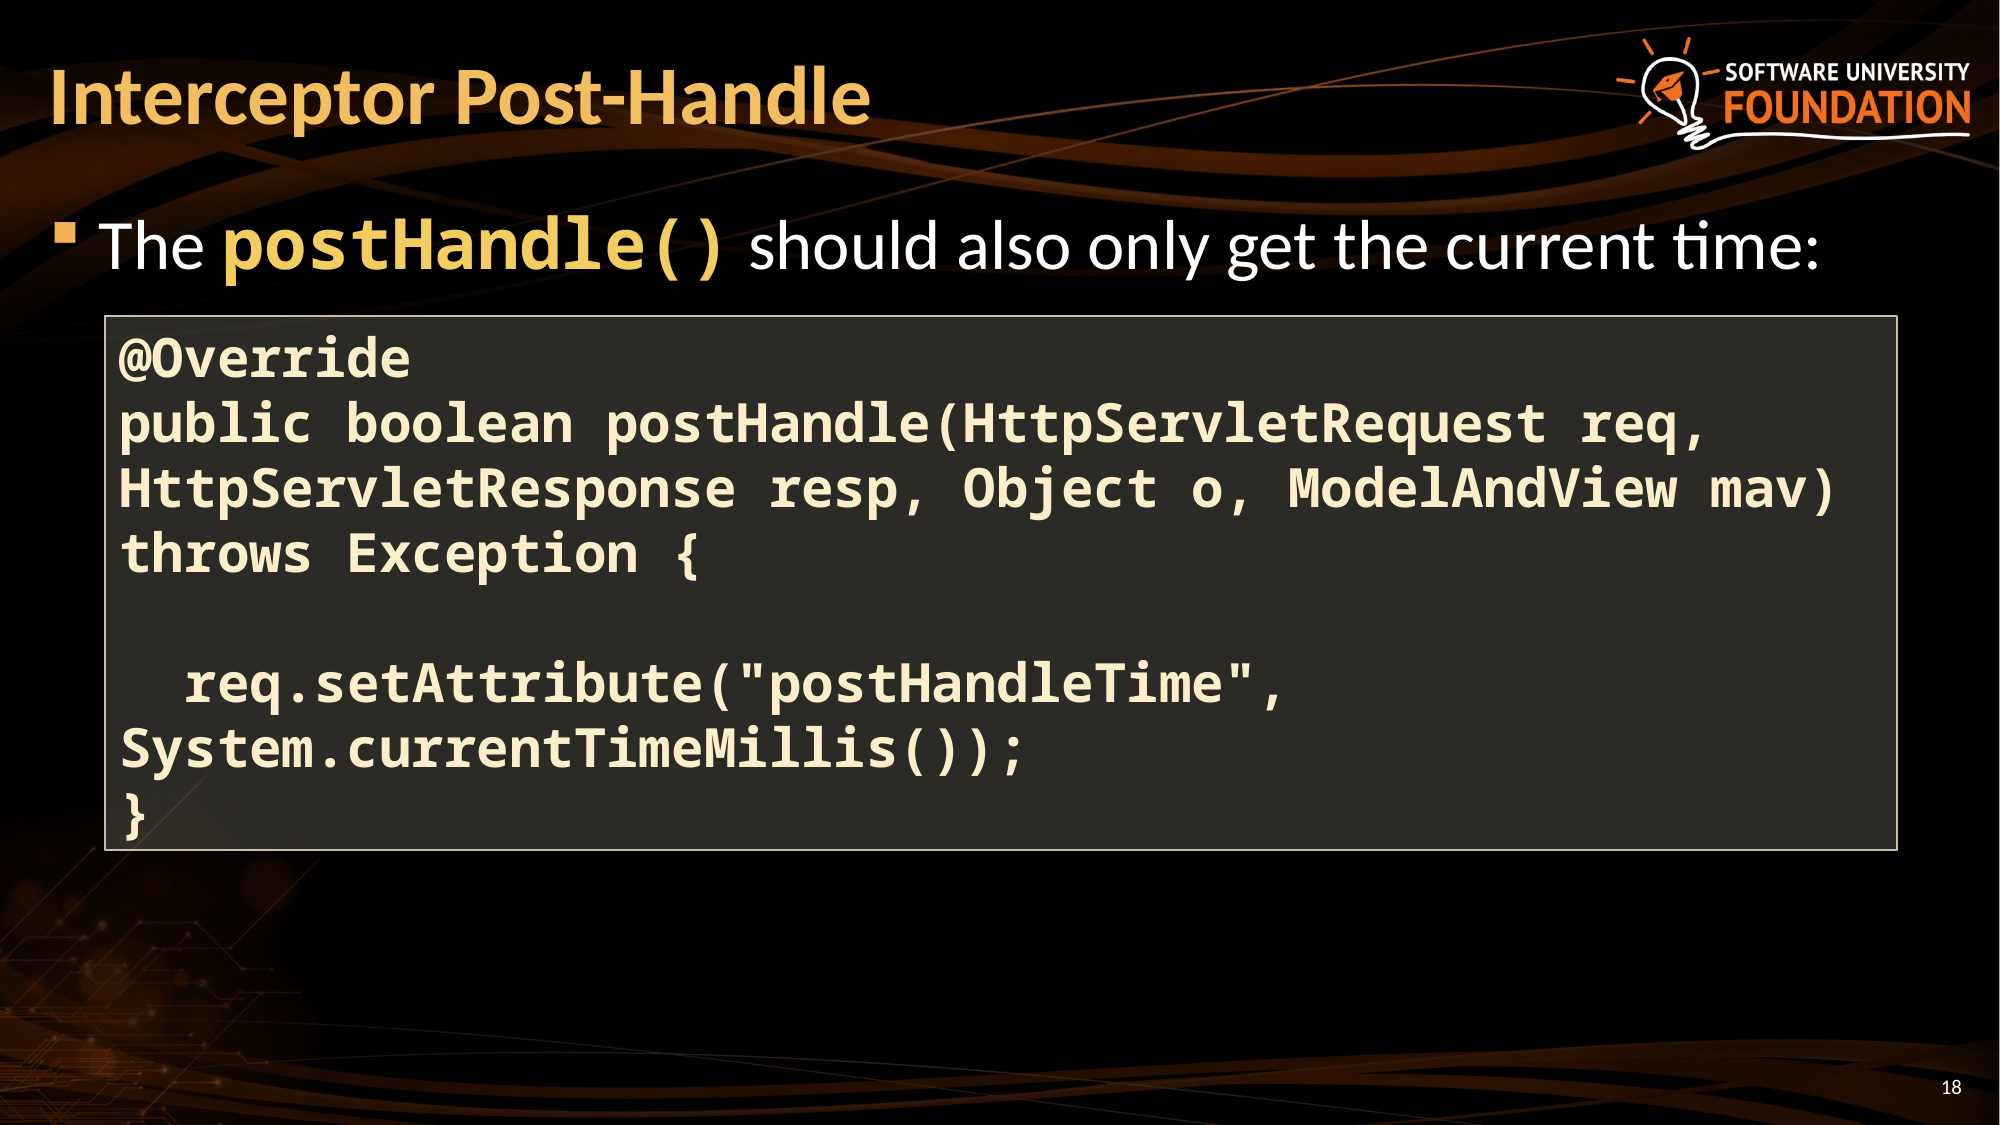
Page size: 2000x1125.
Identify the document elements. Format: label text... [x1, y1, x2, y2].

title Interceptor Post-Handle [30, 6, 1602, 189]
picture [0, 0, 2000, 1125]
list The postHandle() should also only get the current time: [31, 188, 1968, 1103]
text_box @Override public boolean postHandle(HttpServletRequest req, HttpServletResponse resp, Object o, ModelAndView mav) throws Exception { req.setAttribute("postHandleTime", System.currentTimeMillis()); } [104, 316, 1898, 851]
